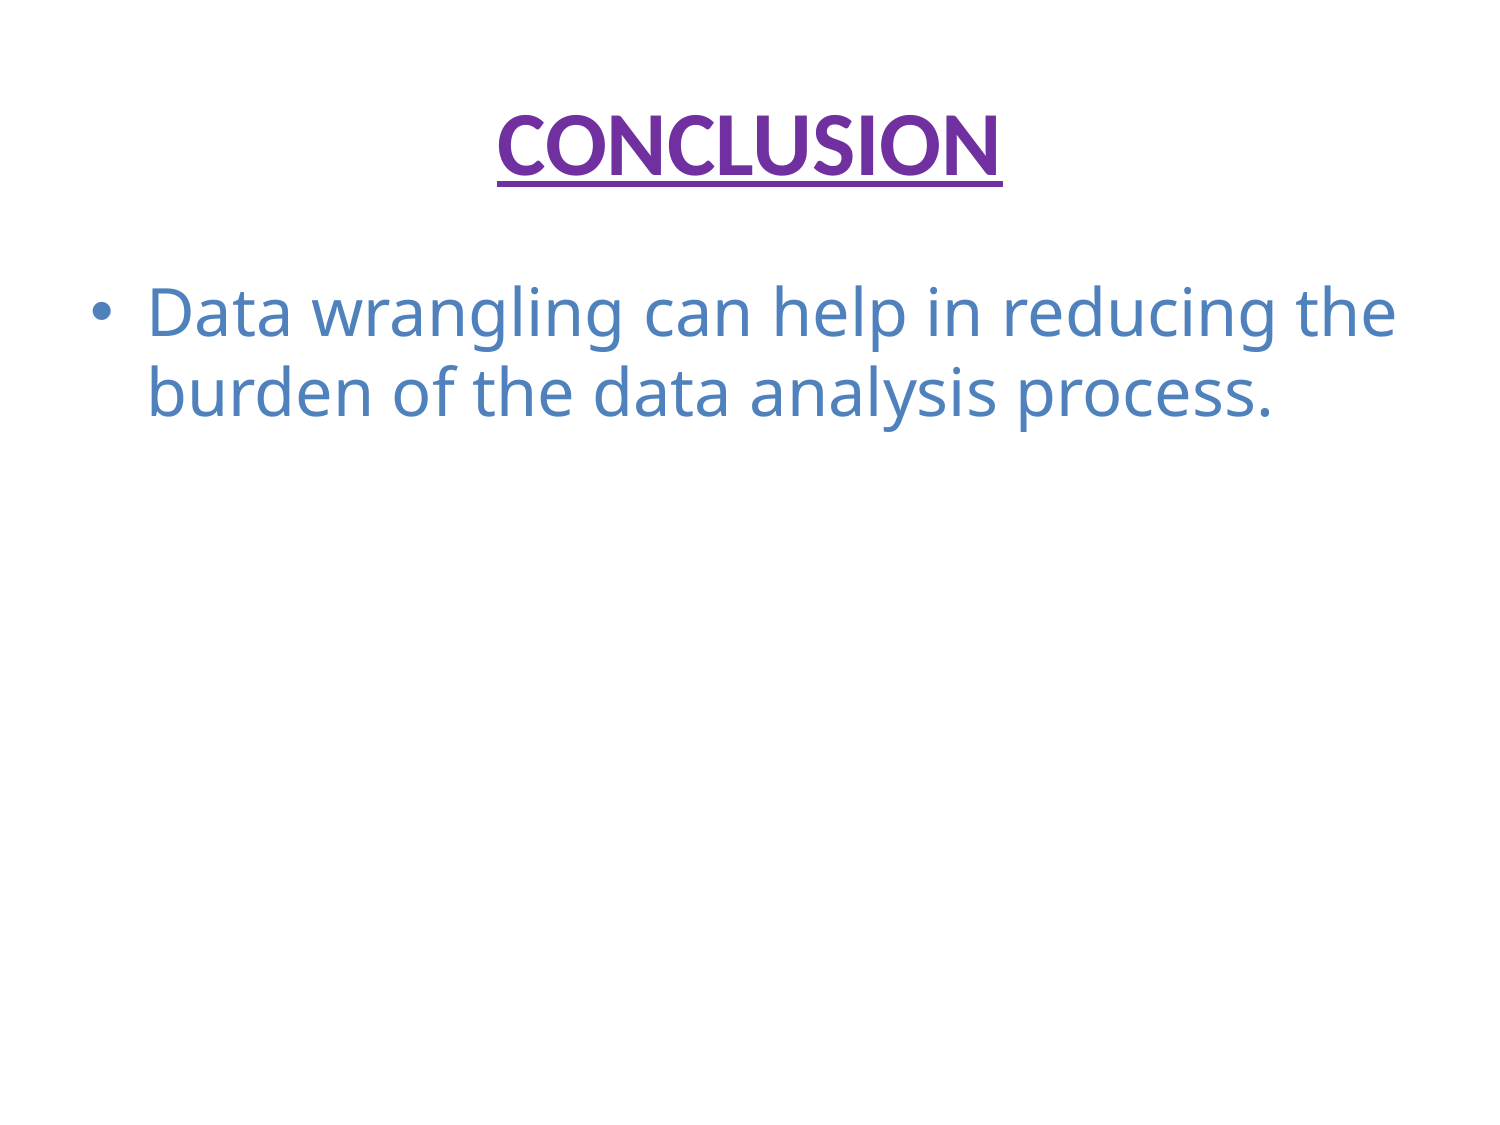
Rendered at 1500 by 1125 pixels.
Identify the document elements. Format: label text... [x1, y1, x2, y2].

title CONCLUSION [75, 45, 1425, 233]
list Data wrangling can help in reducing the burden of the data analysis process. [75, 262, 1425, 1005]
